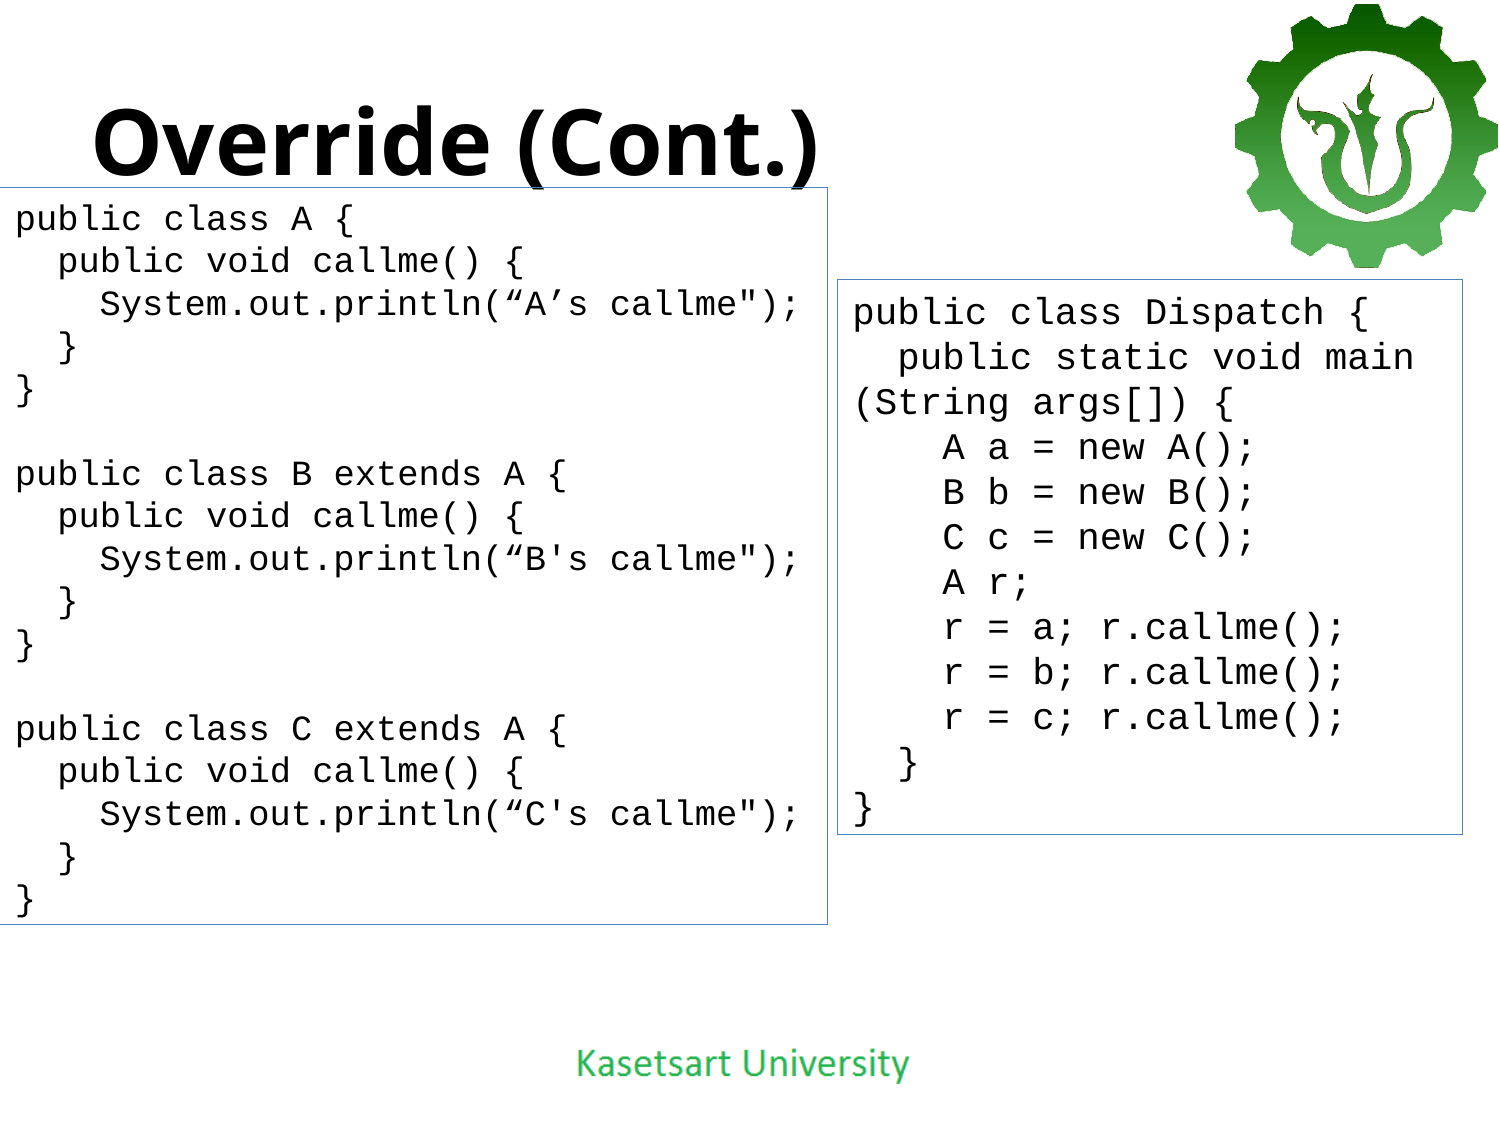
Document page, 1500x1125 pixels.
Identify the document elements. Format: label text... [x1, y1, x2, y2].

picture [1231, 0, 1500, 272]
text_box public class Dispatch { public static void main (String args[]) { A a = new A(); B b = new B(); C c = new C(); A r; r = a; r.callme(); r = b; r.callme(); r = c; r.callme(); } } [837, 279, 1463, 835]
picture [575, 1037, 913, 1088]
title Override (Cont.) [75, 45, 1425, 233]
text_box public class A { public void callme() { System.out.println(“A’s callme"); } } public class B extends A { public void callme() { System.out.println(“B's callme"); } } public class C extends A { public void callme() { System.out.println(“C's callme"); } } [0, 187, 828, 925]
